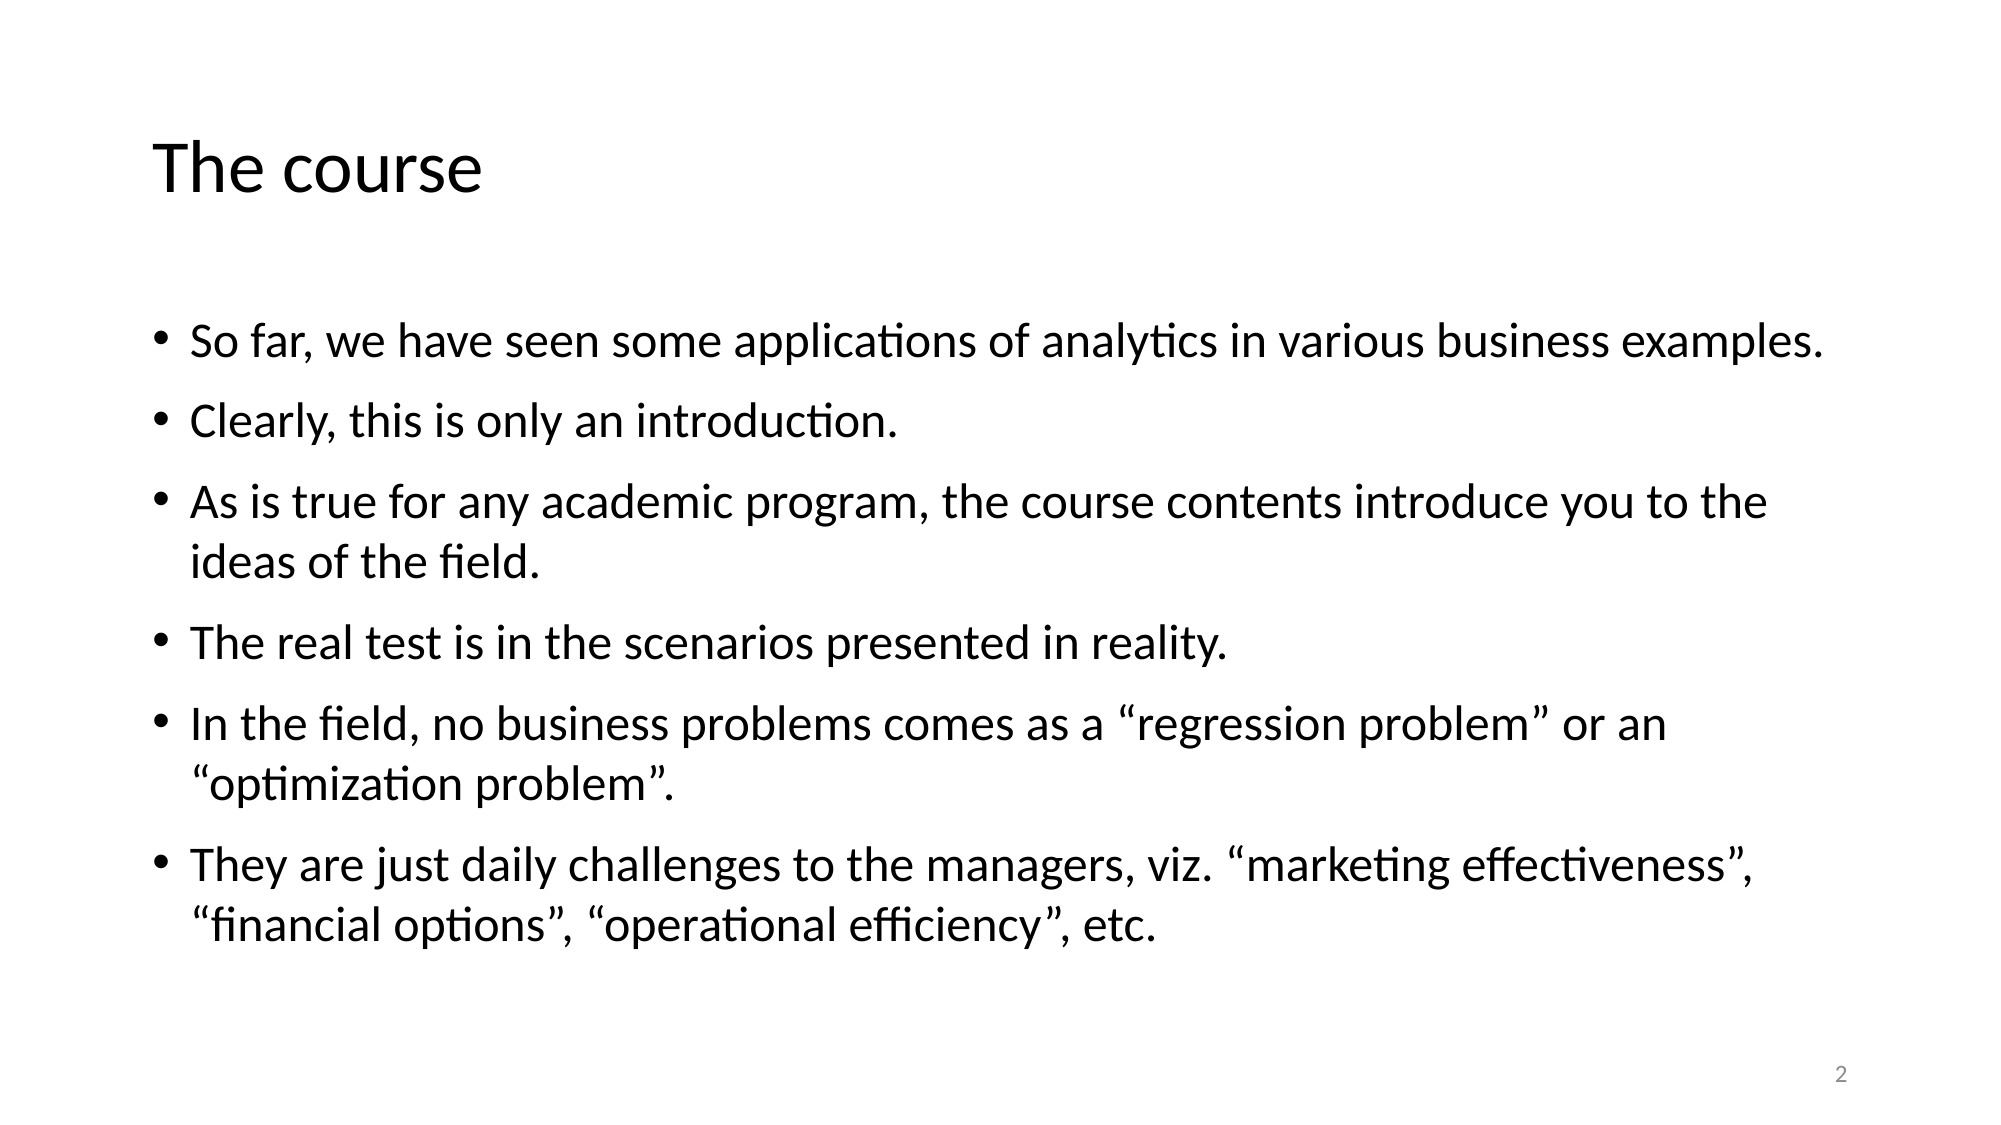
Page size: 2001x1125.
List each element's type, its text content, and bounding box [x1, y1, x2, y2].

slide_number 2 [1412, 1042, 1863, 1103]
title The course [137, 59, 1863, 278]
list So far, we have seen some applications of analytics in various business examples. Clearly, this is only an introduction. As is true for any academic program, the course contents introduce you to the ideas of the field. The real test is in the scenarios presented in reality. In the field, no business problems comes as a “regression problem” or an “optimization problem”. They are just daily challenges to the managers, viz. “marketing effectiveness”, “financial options”, “operational efficiency”, etc. [137, 299, 1863, 1014]
